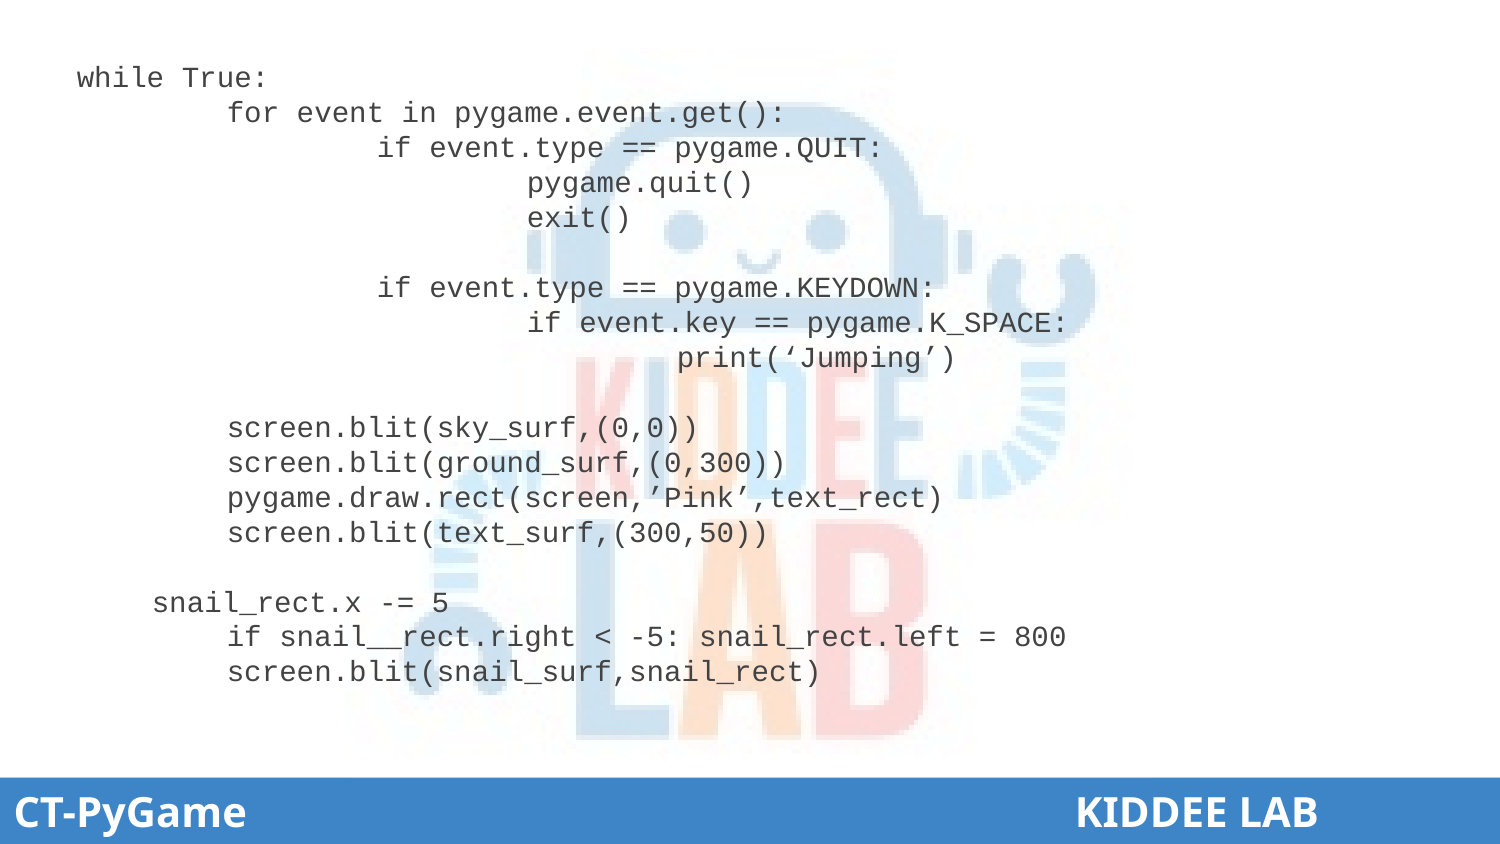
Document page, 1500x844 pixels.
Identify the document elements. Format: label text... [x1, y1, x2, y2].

title while True: for event in pygame.event.get(): if event.type == pygame.QUIT: pygame.quit() exit() if event.type == pygame.KEYDOWN: if event.key == pygame.K_SPACE: print(‘Jumping’) screen.blit(sky_surf,(0,0)) screen.blit(ground_surf,(0,300)) pygame.draw.rect(screen,’Pink’,text_rect) screen.blit(text_surf,(300,50)) snail_rect.x -= 5 if snail__rect.right < -5: snail_rect.left = 800 screen.blit(snail_surf,snail_rect) [61, 43, 1460, 844]
